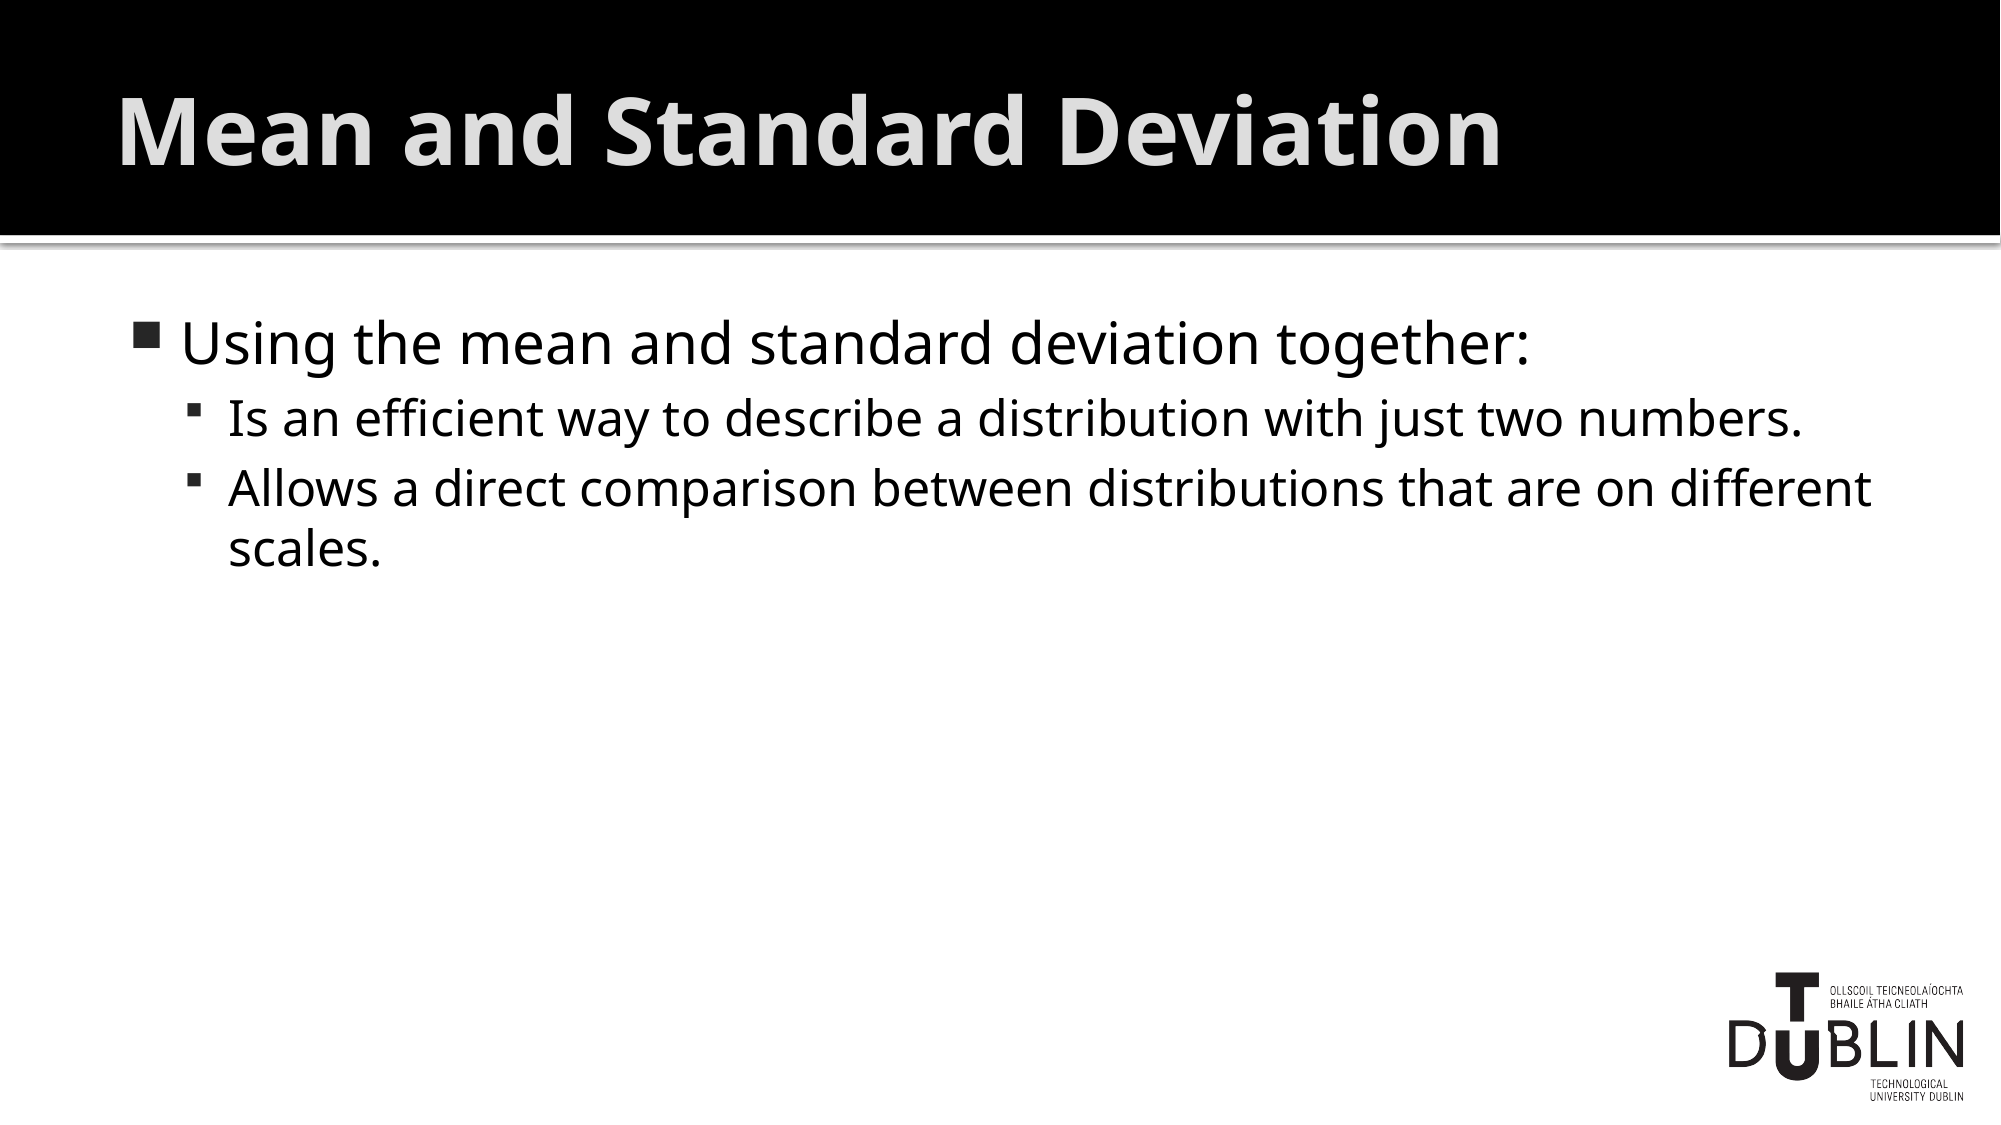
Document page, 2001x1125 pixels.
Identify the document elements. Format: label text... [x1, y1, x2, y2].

picture [1694, 940, 2000, 1125]
title Mean and Standard Deviation [99, 25, 1900, 231]
list Using the mean and standard deviation together: Is an efficient way to describe a distribution with just two numbers. Allows a direct comparison between distributions that are on different scales. [99, 291, 1900, 1050]
